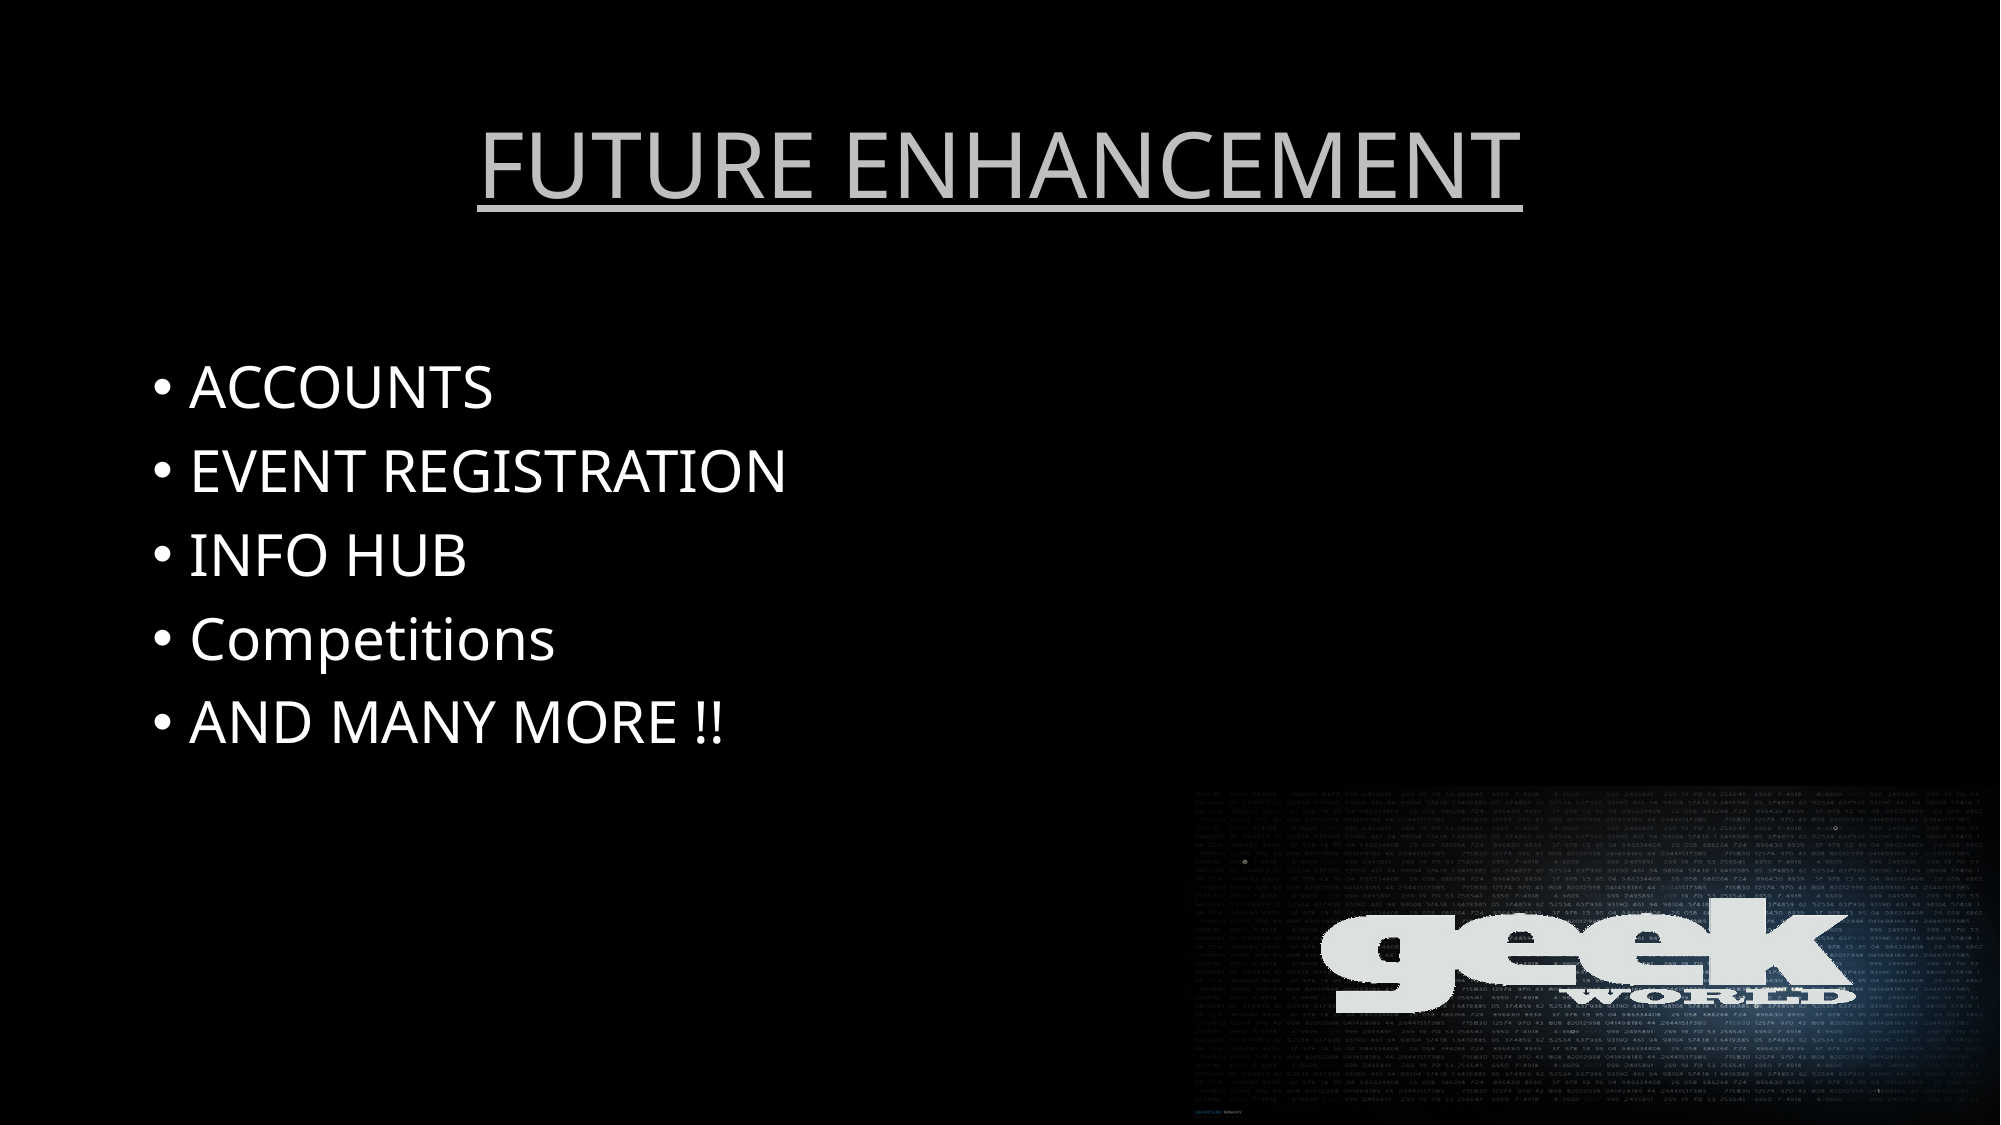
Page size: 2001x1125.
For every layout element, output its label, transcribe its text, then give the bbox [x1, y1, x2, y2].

list ACCOUNTS EVENT REGISTRATION INFO HUB Competitions AND MANY MORE !! [137, 350, 1863, 1014]
title FUTURE ENHANCEMENT [137, 59, 1863, 278]
picture [1178, 786, 2000, 1125]
